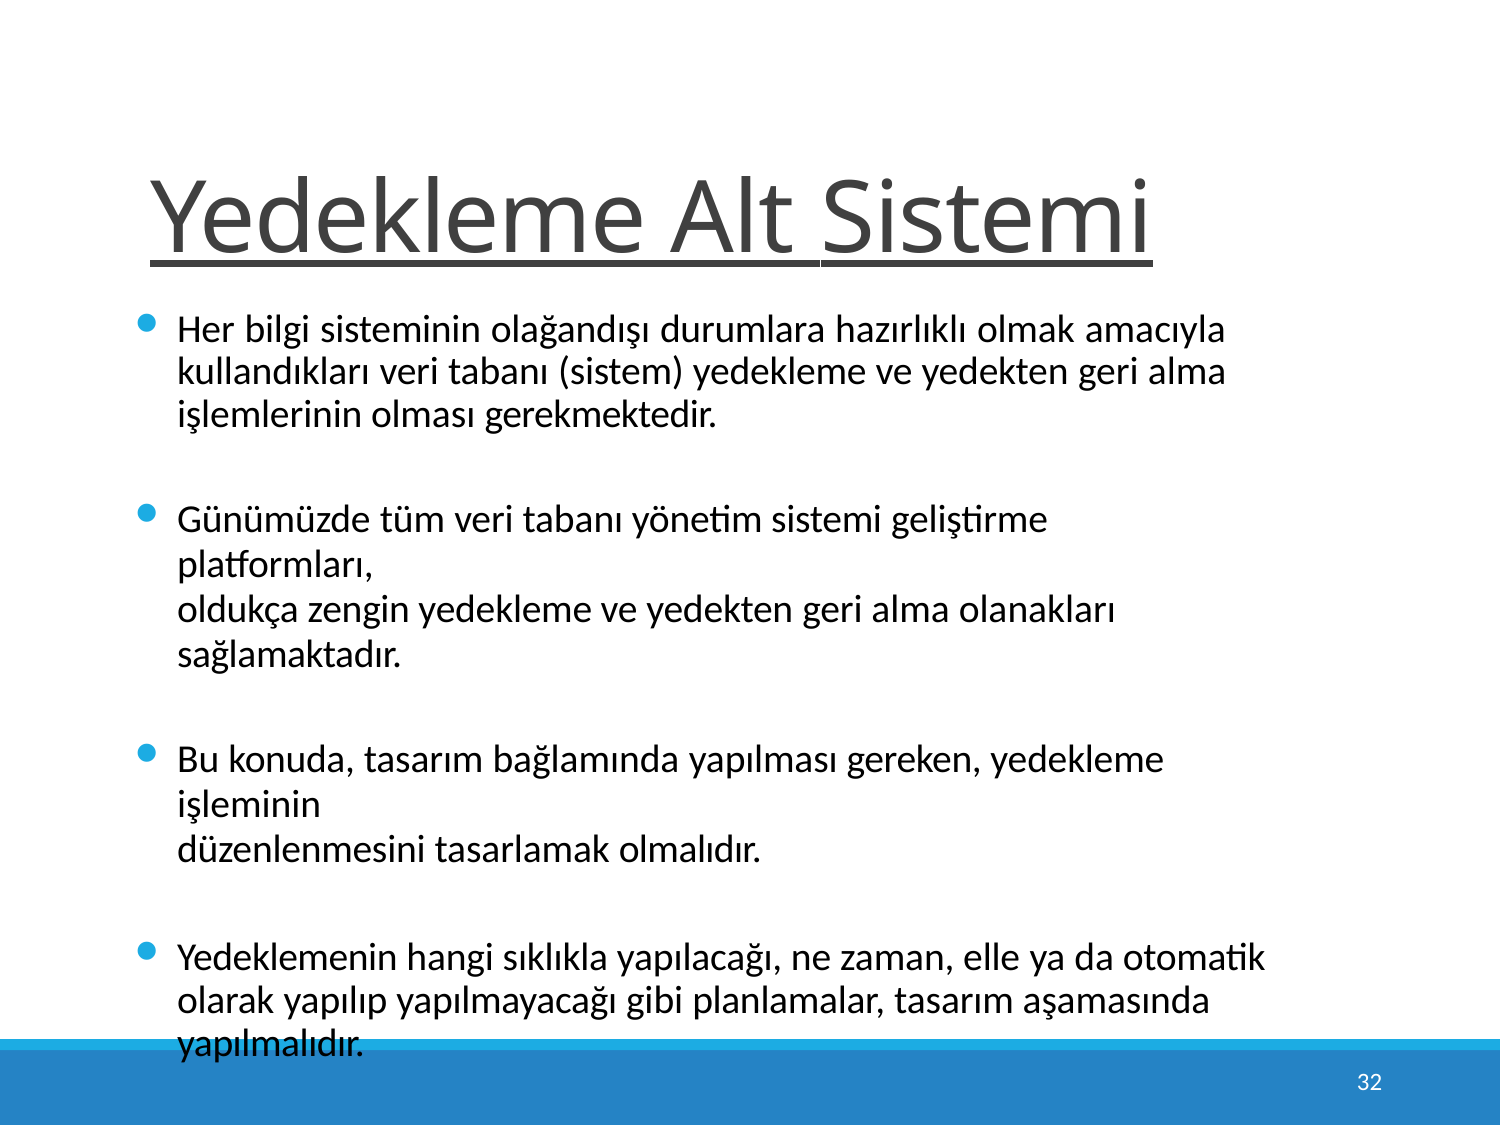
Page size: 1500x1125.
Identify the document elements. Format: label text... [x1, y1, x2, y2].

title Yedekleme Alt Sistemi [147, 150, 1376, 341]
slide_number 62 [1338, 1069, 1386, 1125]
text_box Her bilgi sisteminin olağandışı durumlara hazırlıklı olmak amacıyla kullandıkları veri tabanı (sistem) yedekleme ve yedekten geri alma işlemlerinin olması gerekmektedir. Günümüzde tüm veri tabanı yönetim sistemi geliştirme platformları, oldukça zengin yedekleme ve yedekten geri alma olanakları sağlamaktadır. Bu konuda, tasarım bağlamında yapılması gereken, yedekleme işleminin düzenlenmesini tasarlamak olmalıdır. Yedeklemenin hangi sıklıkla yapılacağı, ne zaman, elle ya da otomatik olarak yapılıp yapılmayacağı gibi planlamalar, tasarım aşamasında yapılmalıdır. [132, 301, 1371, 1065]
